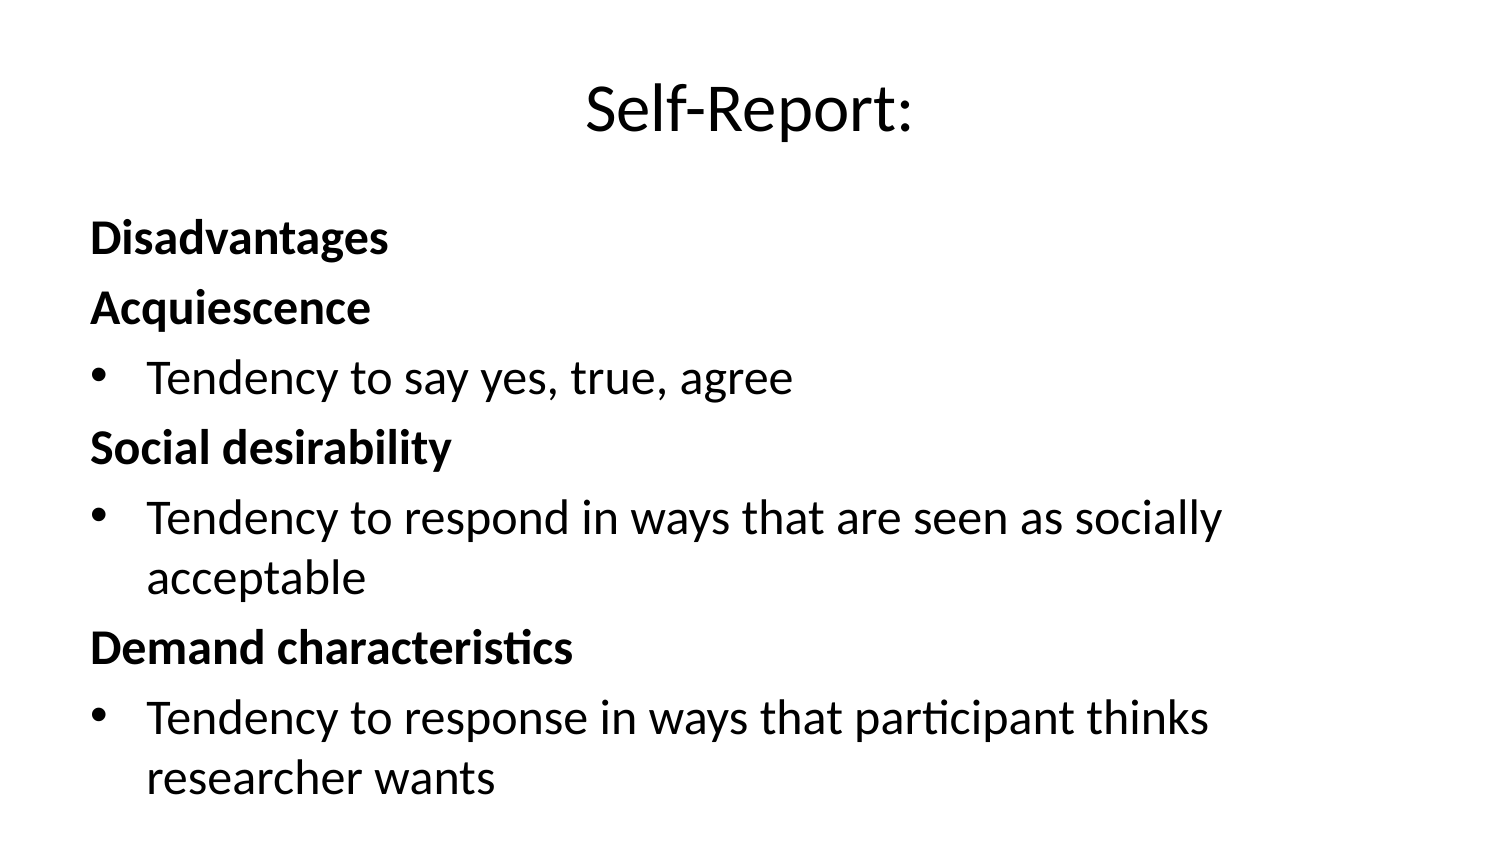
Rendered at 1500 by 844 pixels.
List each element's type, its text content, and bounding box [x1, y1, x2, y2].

list Disadvantages Acquiescence Tendency to say yes, true, agree Social desirability Tendency to respond in ways that are seen as socially acceptable Demand characteristics Tendency to response in ways that participant thinks researcher wants [75, 196, 1425, 754]
title Self-Report: [75, 33, 1425, 175]
